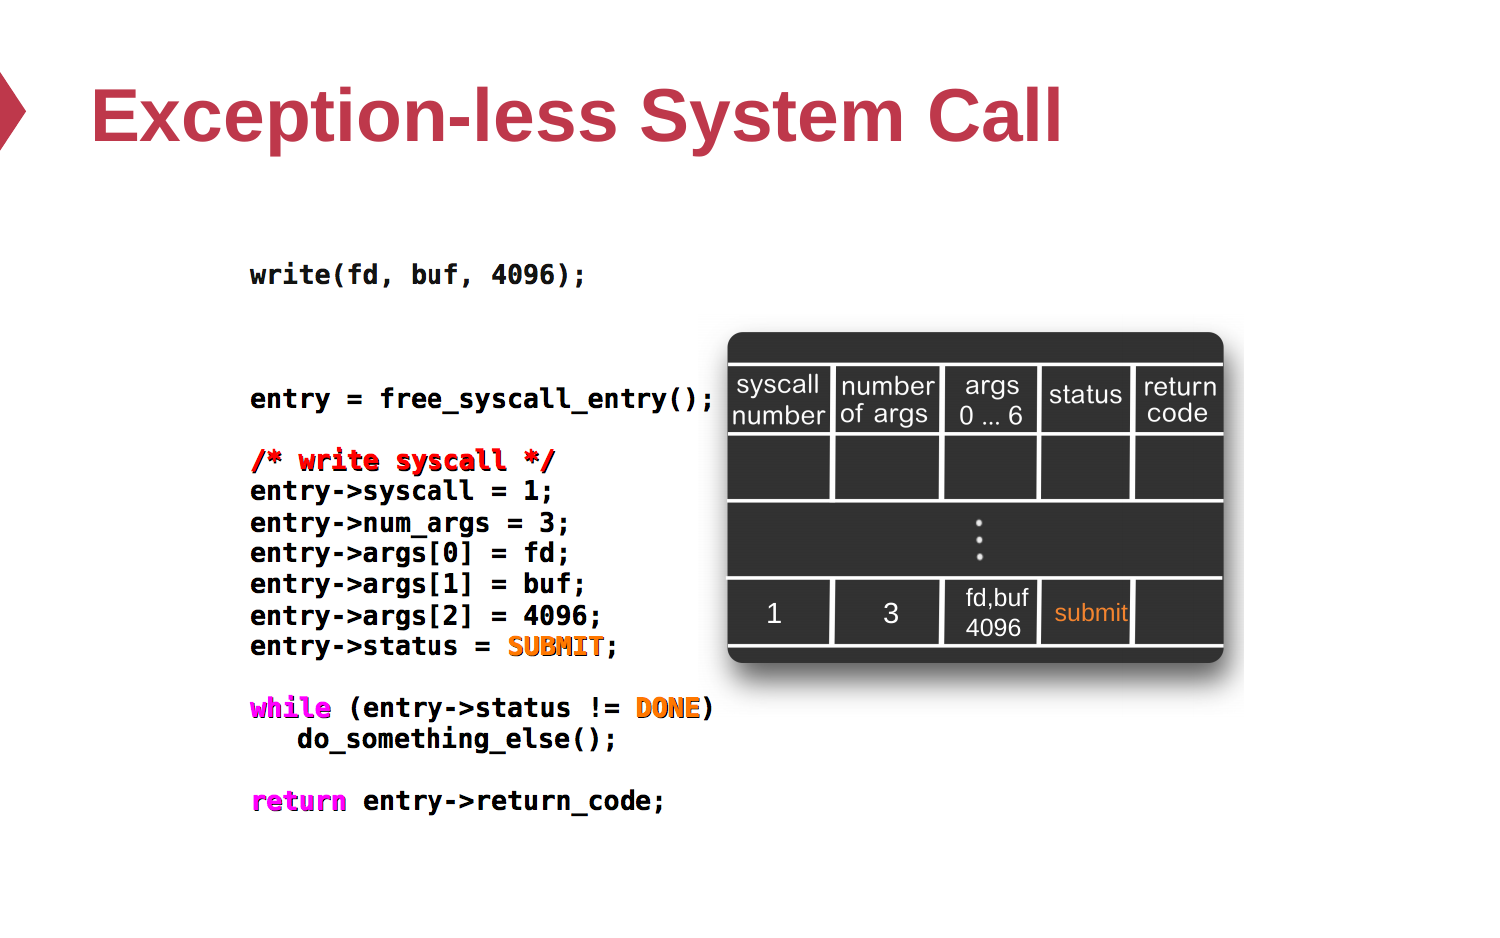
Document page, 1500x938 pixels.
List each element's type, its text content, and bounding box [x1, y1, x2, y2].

picture [228, 242, 1244, 838]
title Exception-less System Call [75, 37, 1425, 186]
